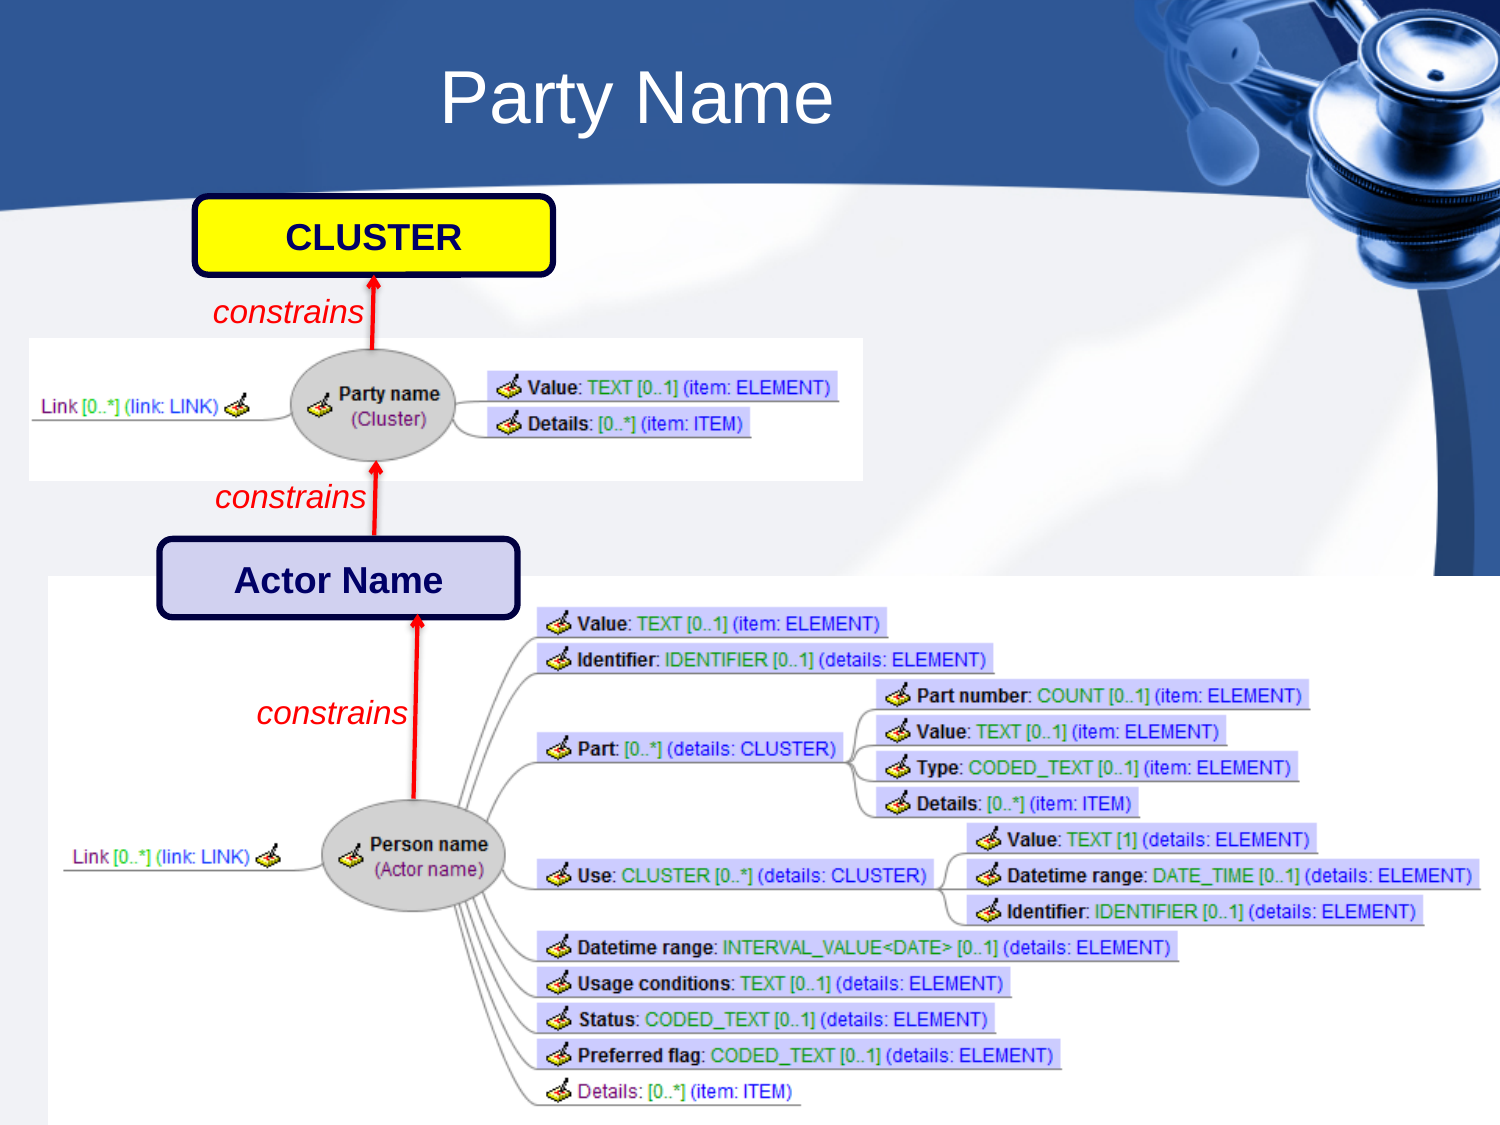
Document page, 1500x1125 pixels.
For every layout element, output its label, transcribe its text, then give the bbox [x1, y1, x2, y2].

title Party Name [24, 24, 1251, 163]
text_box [373, 459, 377, 536]
text_box Actor Name [157, 536, 520, 574]
text_box constrains [159, 490, 368, 523]
text_box CLUSTER [192, 194, 556, 277]
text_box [413, 613, 418, 799]
picture [0, 0, 1500, 1125]
text_box constrains [157, 282, 366, 336]
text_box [371, 274, 375, 351]
